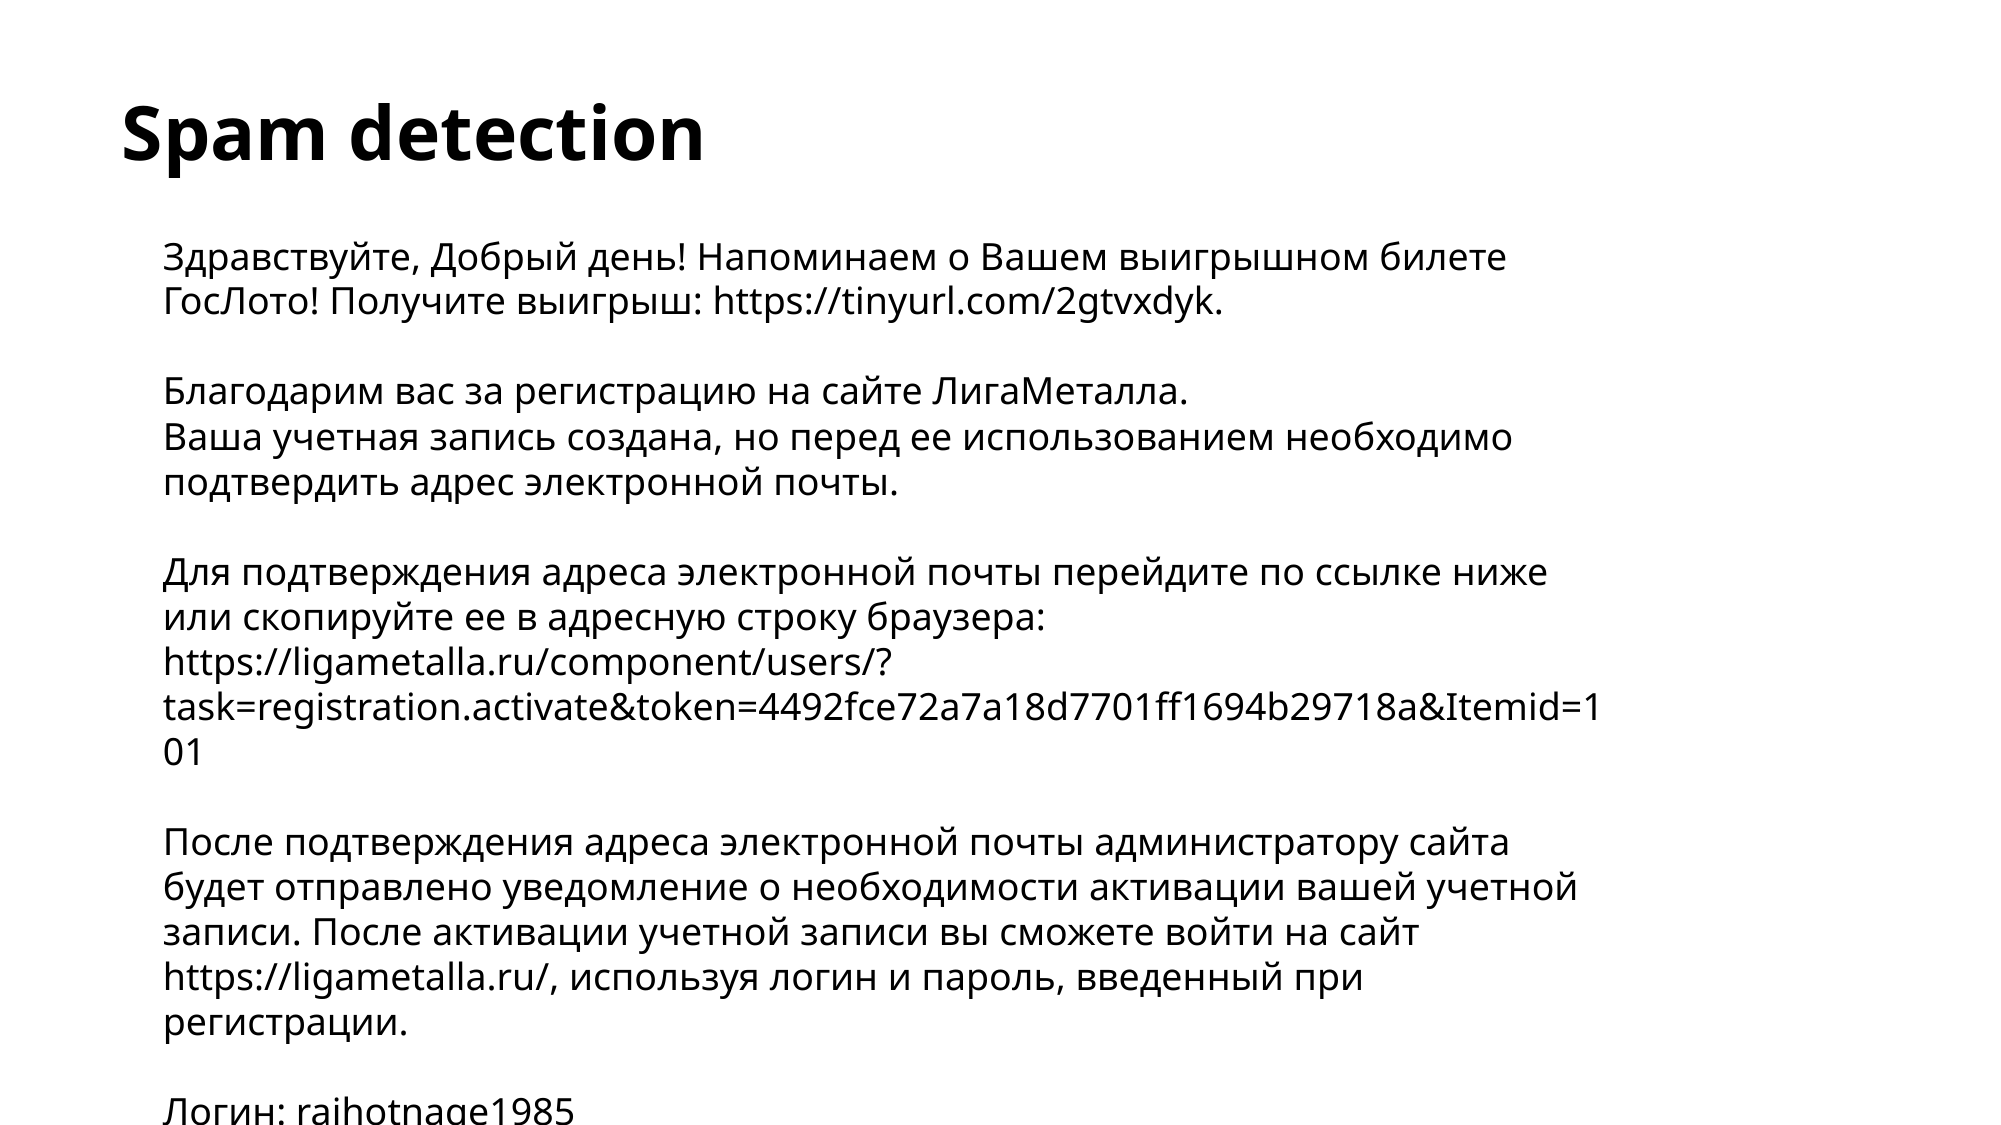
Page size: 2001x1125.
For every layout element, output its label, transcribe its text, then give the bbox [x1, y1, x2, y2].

text_box Здравствуйте, Добрый день! Напоминаем о Вашем выигрышном билете ГосЛото! Получите выигрыш: https://tinyurl.com/2gtvxdyk. Благодарим вас за регистрацию на сайте ЛигаМеталла. Ваша учетная запись создана, но перед ее использованием необходимо подтвердить адрес электронной почты. Для подтверждения адреса электронной почты перейдите по ссылке ниже или скопируйте ее в адресную строку браузера: https://ligametalla.ru/component/users/?task=registration.activate&token=4492fce72a7a18d7701ff1694b29718a&Itemid=101 После подтверждения адреса электронной почты администратору сайта будет отправлено уведомление о необходимости активации вашей учетной записи. После активации учетной записи вы сможете войти на сайт https://ligametalla.ru/, используя логин и пароль, введенный при регистрации. Логин: raihotnage1985 [148, 225, 1624, 1125]
text_box Spam detection [107, 78, 1793, 183]
